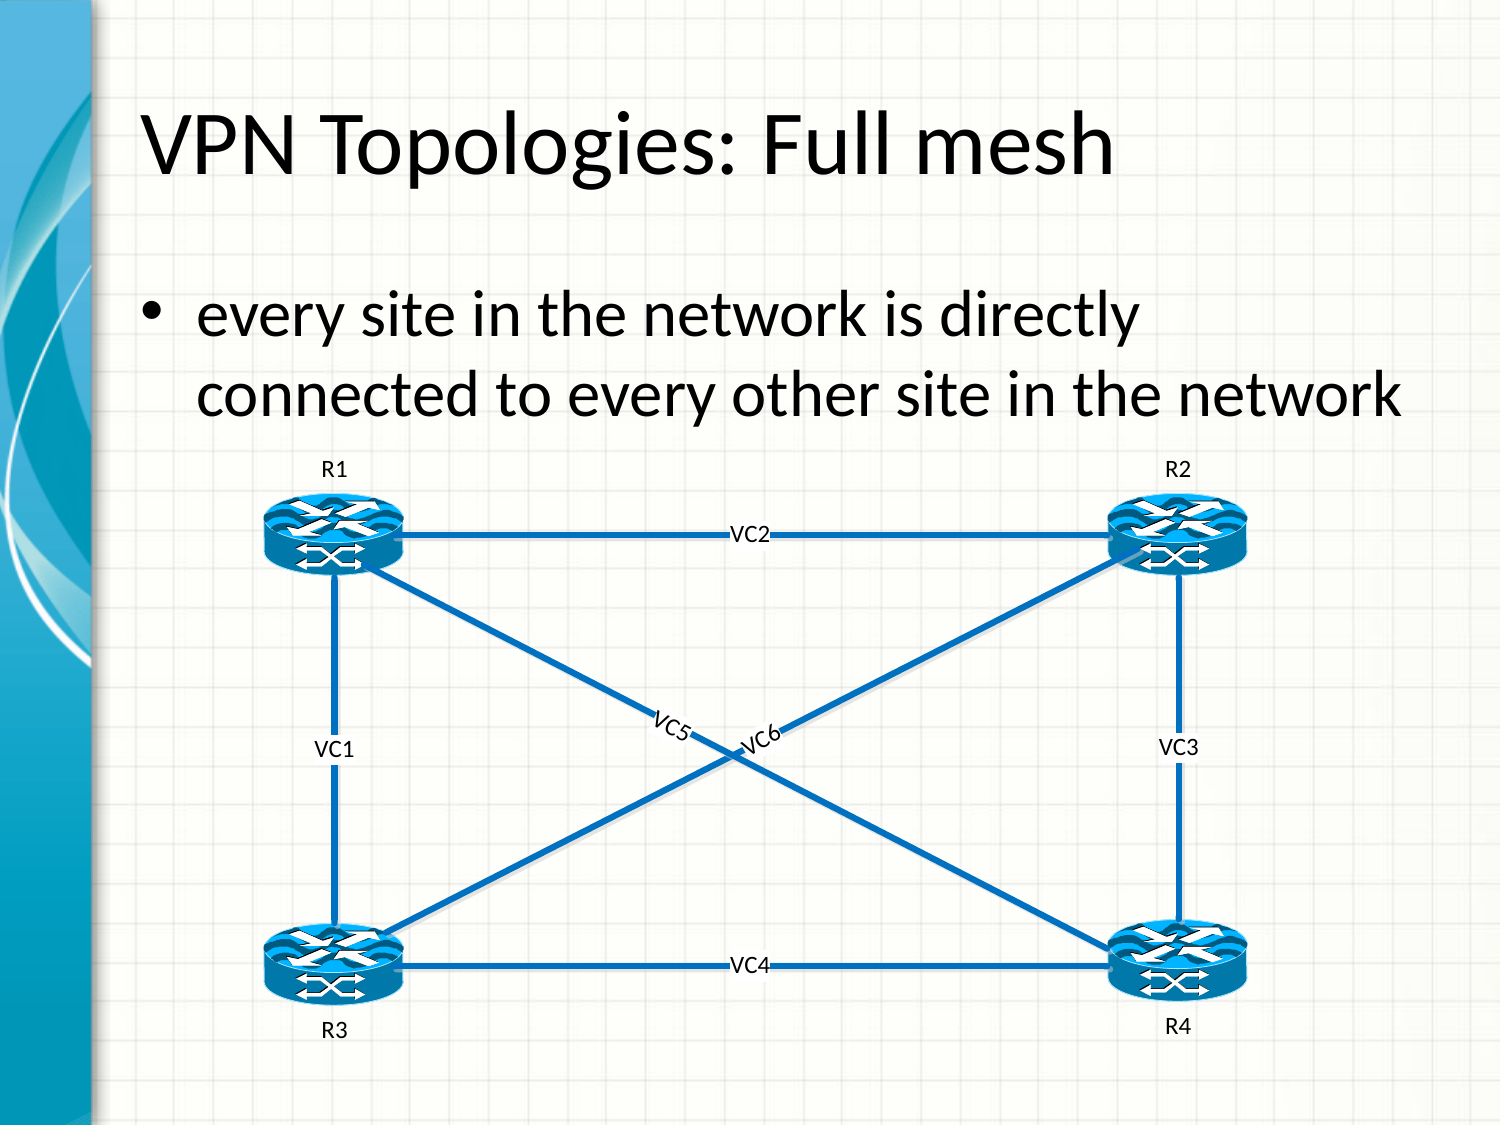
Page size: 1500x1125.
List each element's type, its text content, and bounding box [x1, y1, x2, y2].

list every site in the network is directly connected to every other site in the network [125, 261, 1450, 468]
title VPN Topologies: Full mesh [125, 44, 1450, 232]
picture [0, 0, 1500, 1125]
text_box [159, 444, 1356, 1049]
